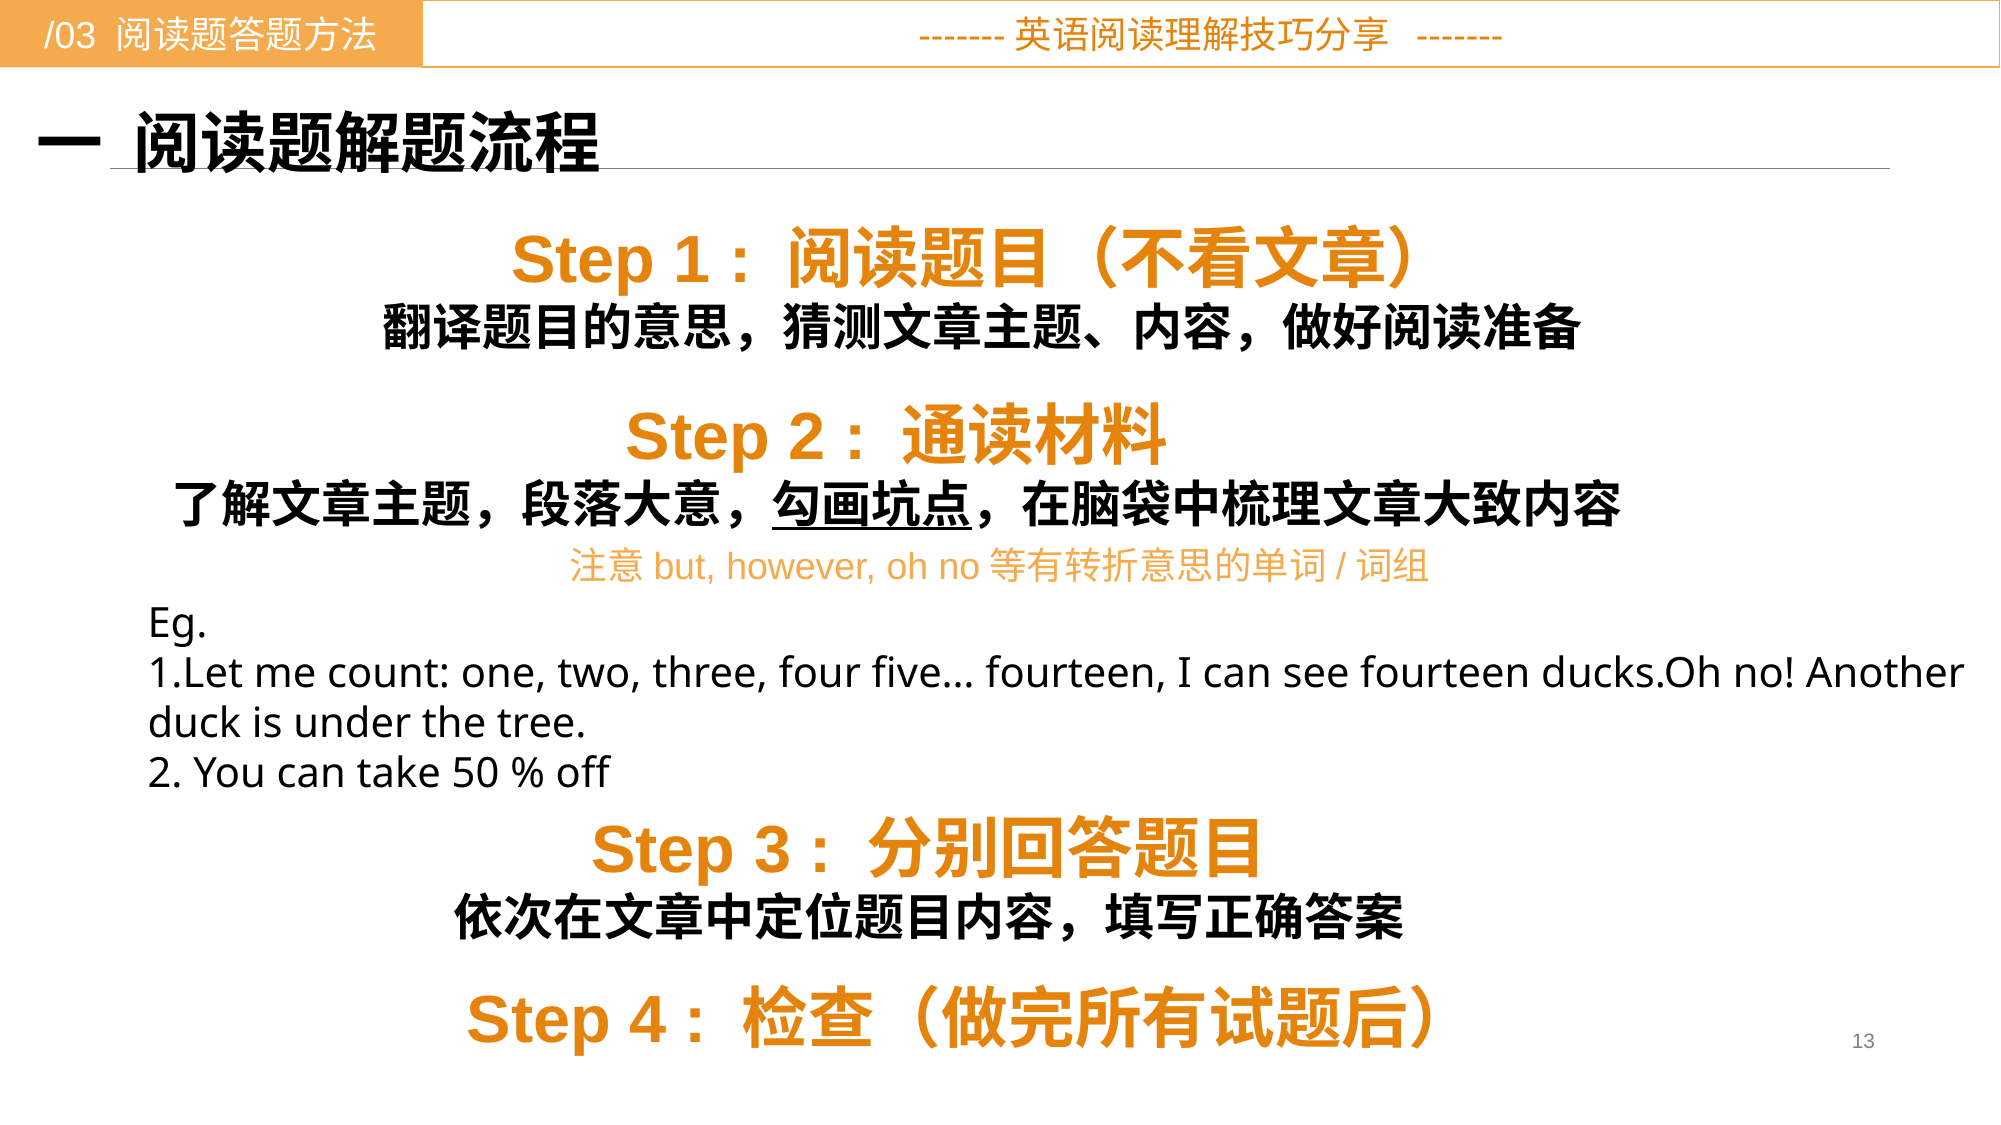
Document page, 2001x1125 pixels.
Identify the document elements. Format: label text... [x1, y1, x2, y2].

slide_number 13 [1491, 1023, 1890, 1058]
text_box Step 3 : 分别回答题目 依次在文章中定位题目内容，填写正确答案 [439, 798, 1419, 954]
text_box Step 4 : 检查（做完所有试题后） [451, 968, 1491, 1124]
text_box Step 1 : 阅读题目（不看文章） 翻译题目的意思，猜测文章主题、内容，做好阅读准备 [367, 208, 1598, 363]
text_box 注意but, however, oh no等有转折意思的单词/词组 [554, 534, 1446, 595]
text_box Step 2 : 通读材料 了解文章主题，段落大意，勾画坑点，在脑袋中梳理文章大致内容 [157, 385, 1637, 588]
text_box /03 阅读题答题方法 [0, 0, 421, 68]
text_box Eg. 1.Let me count: one, two, three, four five… fourteen, I can see fourteen ducks.Oh no! Another duck is under the tree. 2. You can take 50 % off [132, 588, 1981, 849]
text_box -------英语阅读理解技巧分享 ------- [421, 0, 2000, 68]
title 一 阅读题解题流程 [21, 86, 1802, 190]
